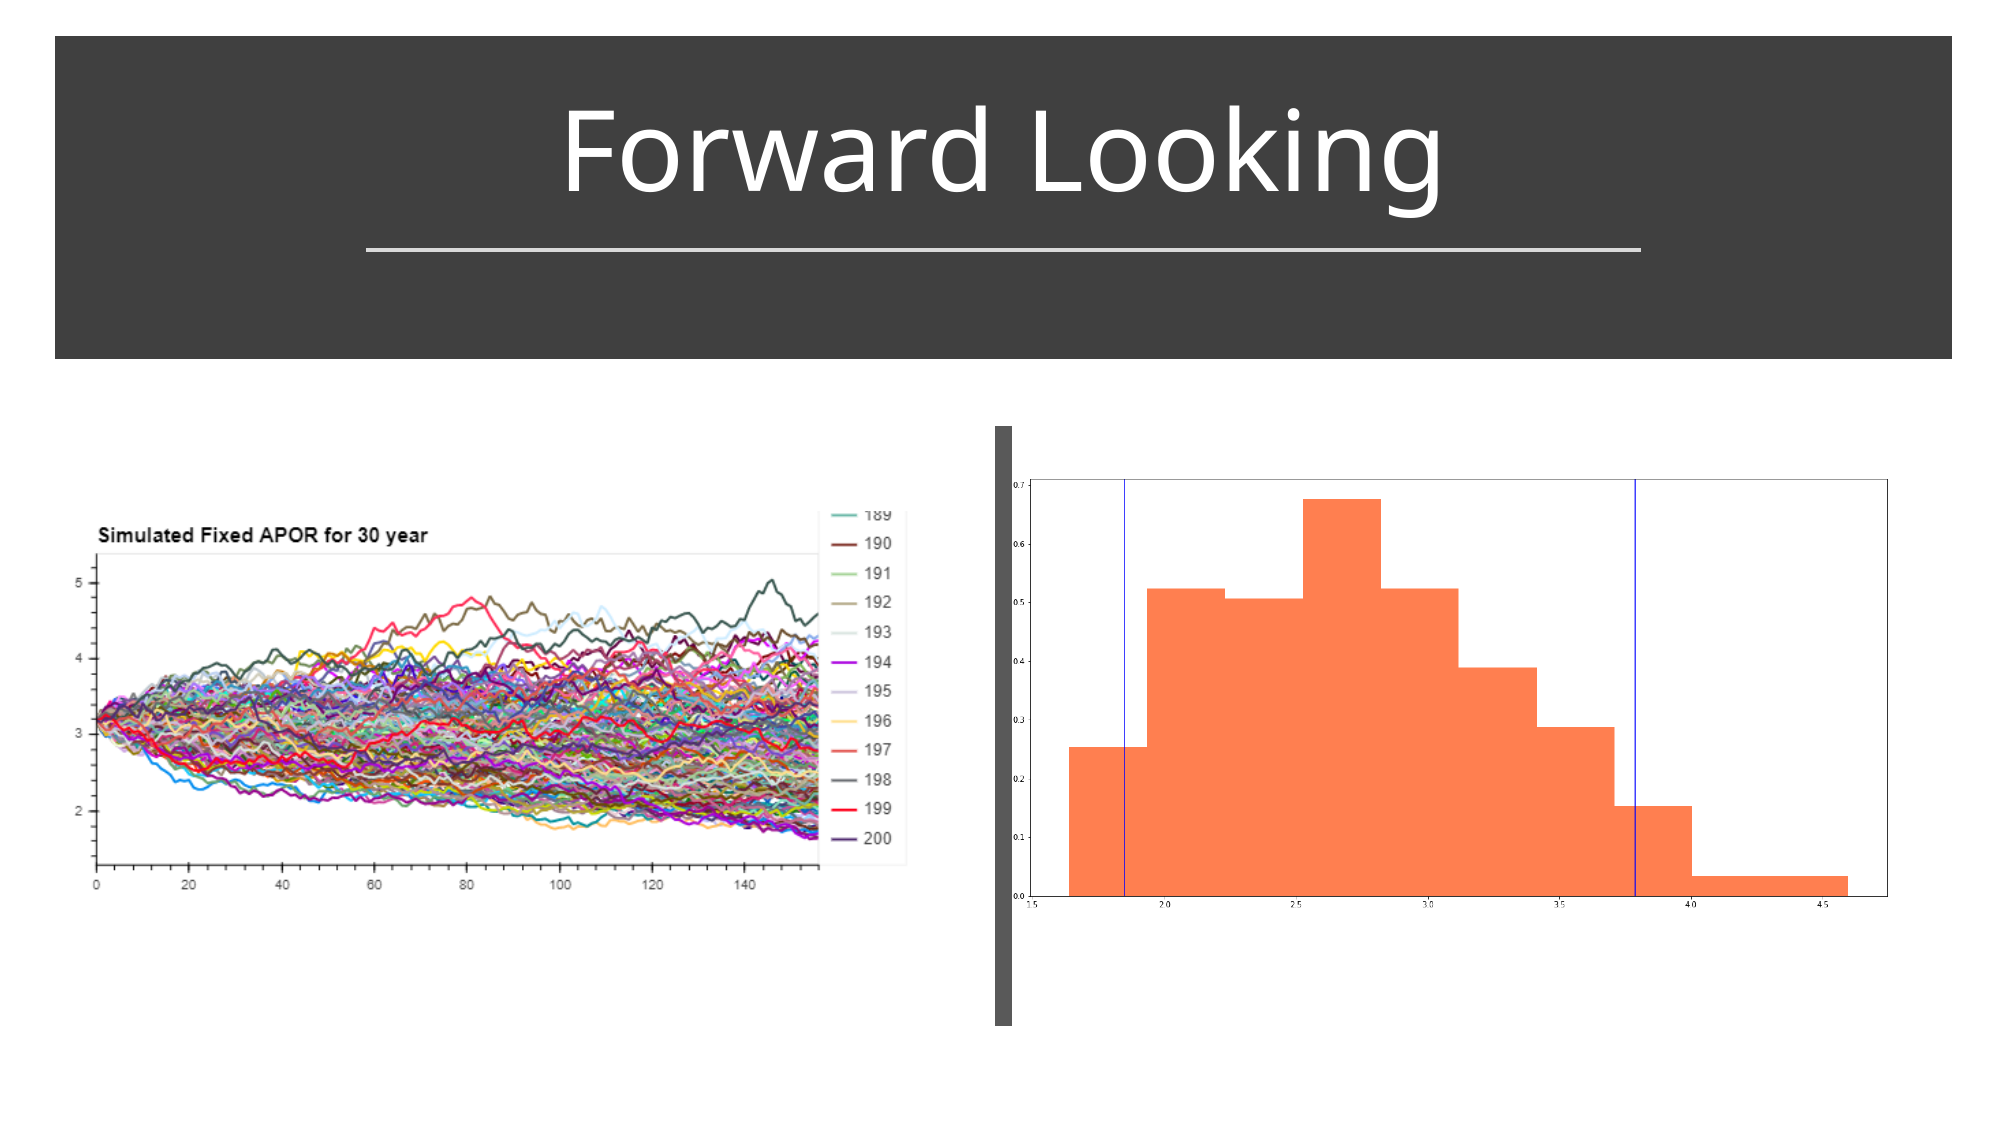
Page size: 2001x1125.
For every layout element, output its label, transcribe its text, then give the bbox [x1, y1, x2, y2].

picture [73, 511, 969, 895]
text_box [64, 45, 1942, 350]
picture [1004, 472, 1892, 914]
picture [996, 472, 1003, 914]
title Forward Looking [89, 71, 1917, 224]
